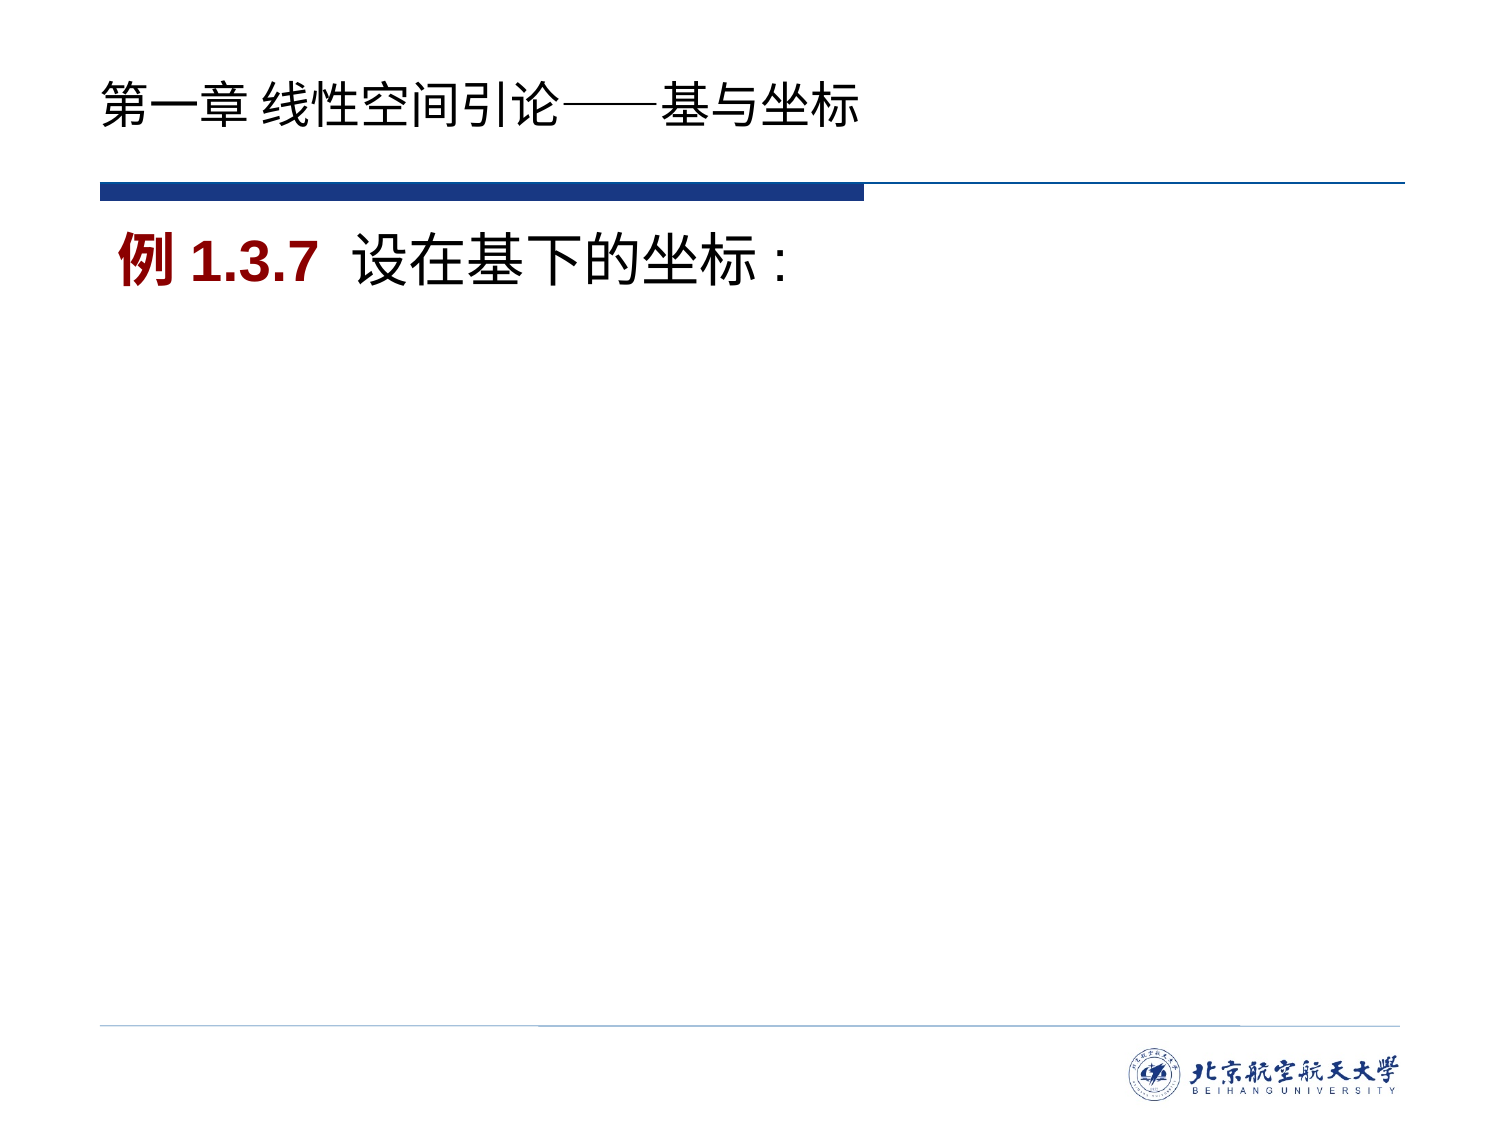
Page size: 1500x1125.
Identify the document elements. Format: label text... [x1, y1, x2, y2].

title 第一章 线性空间引论——基与坐标 [83, 29, 1397, 141]
picture [1114, 1041, 1412, 1108]
